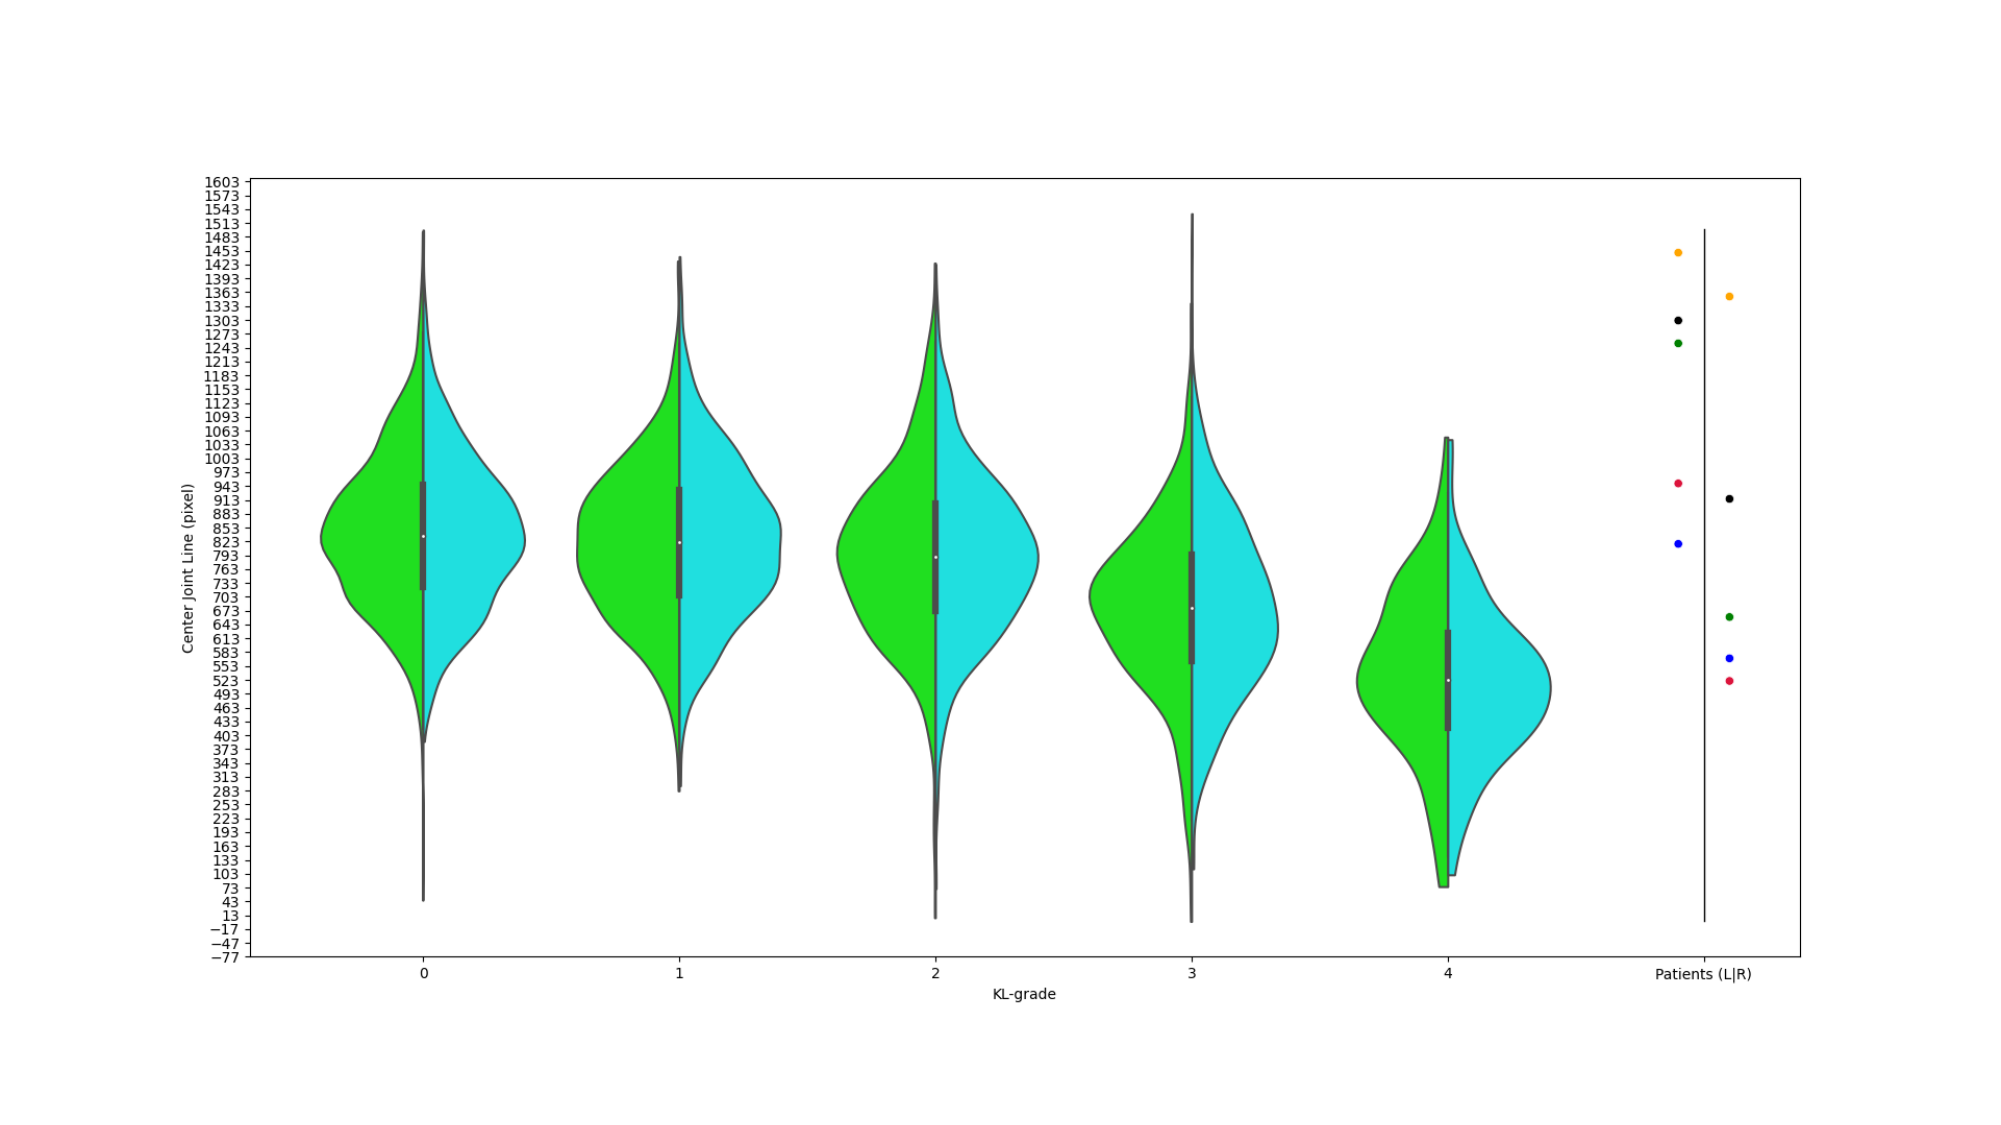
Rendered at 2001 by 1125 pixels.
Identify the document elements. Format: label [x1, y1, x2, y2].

picture [0, 57, 2000, 1068]
